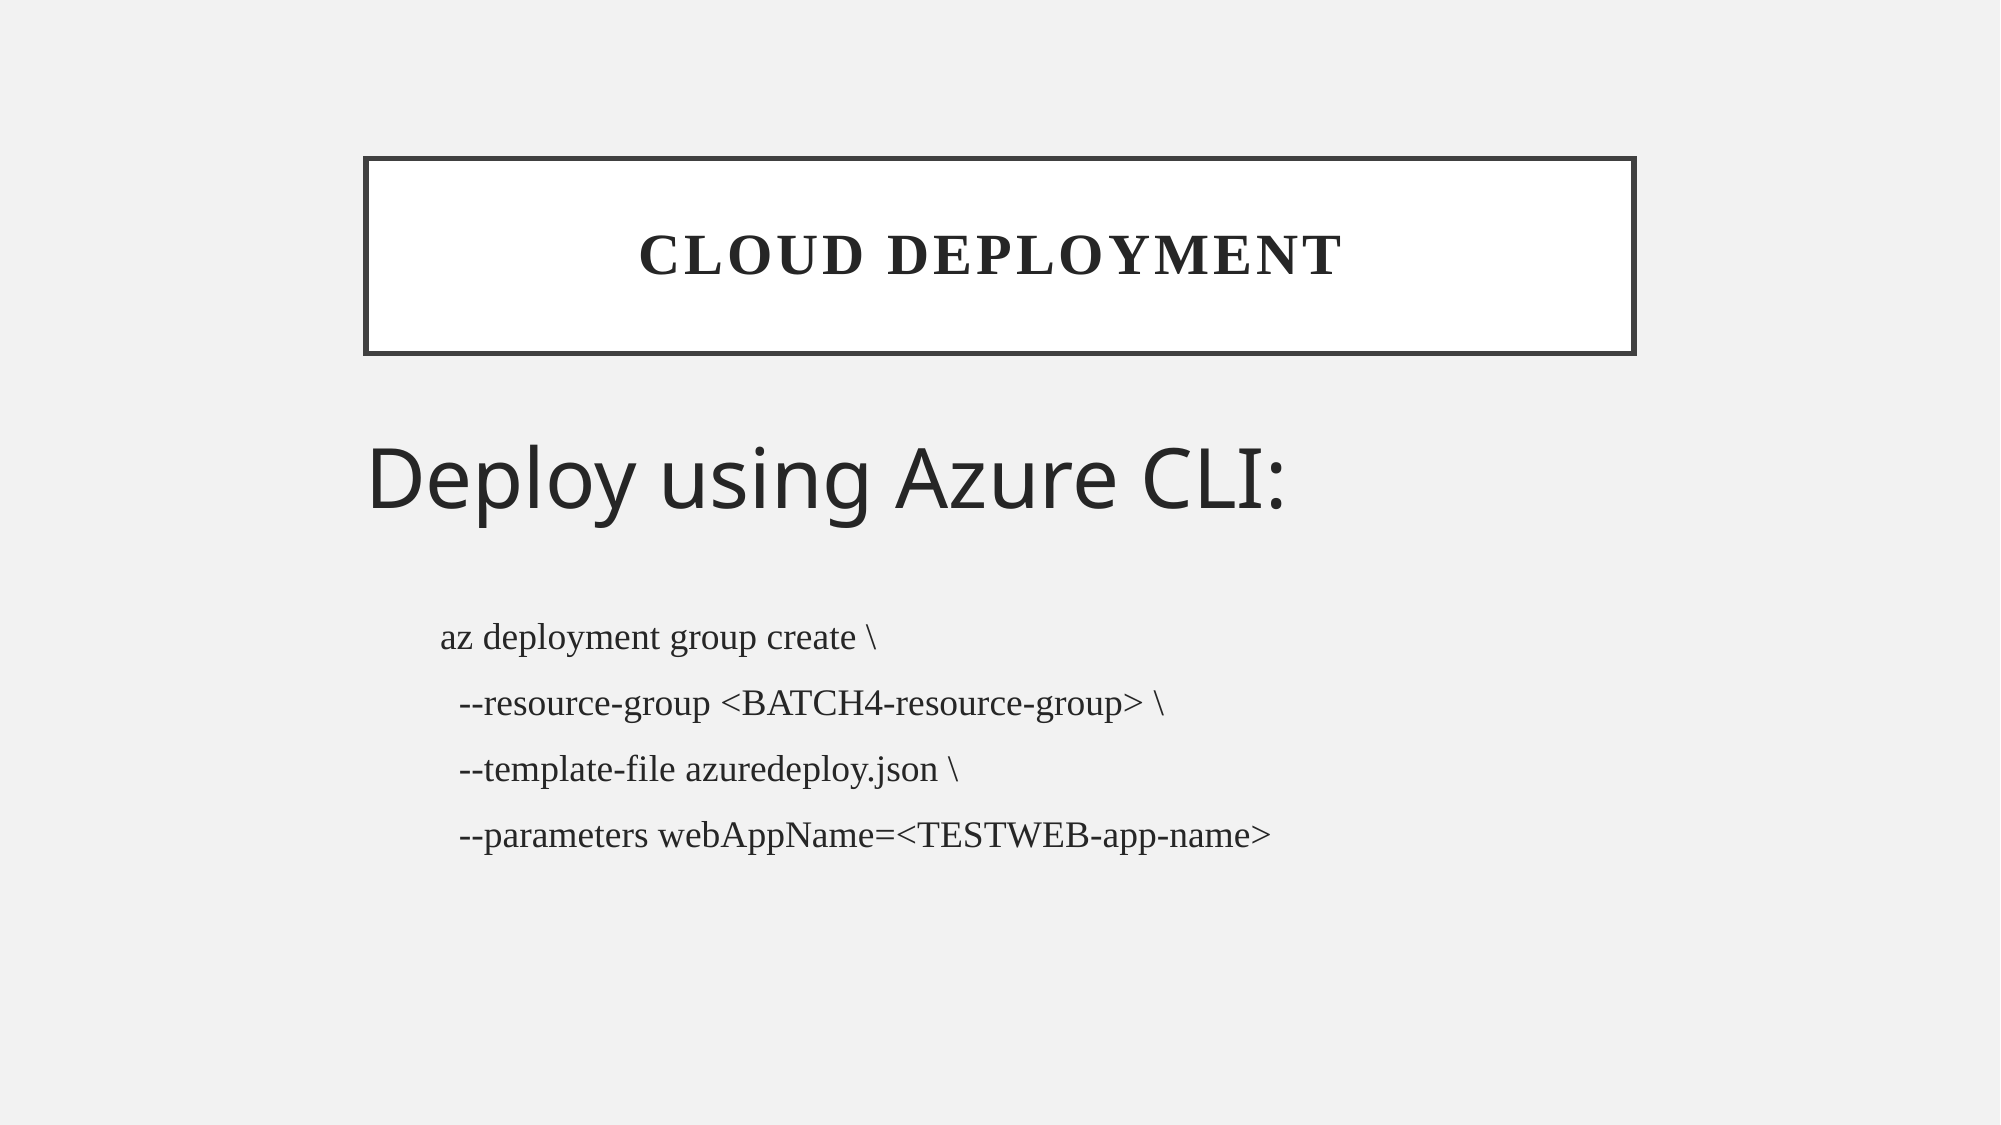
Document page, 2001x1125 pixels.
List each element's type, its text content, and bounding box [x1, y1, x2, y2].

list Deploy using Azure CLI: az deployment group create \ --resource-group <BATCH4-resource-group> \ --template-file azuredeploy.json \ --parameters webAppName=<TESTWEB-app-name> [350, 418, 1798, 969]
title CLOUD DEPLOYMENT [363, 156, 1637, 356]
